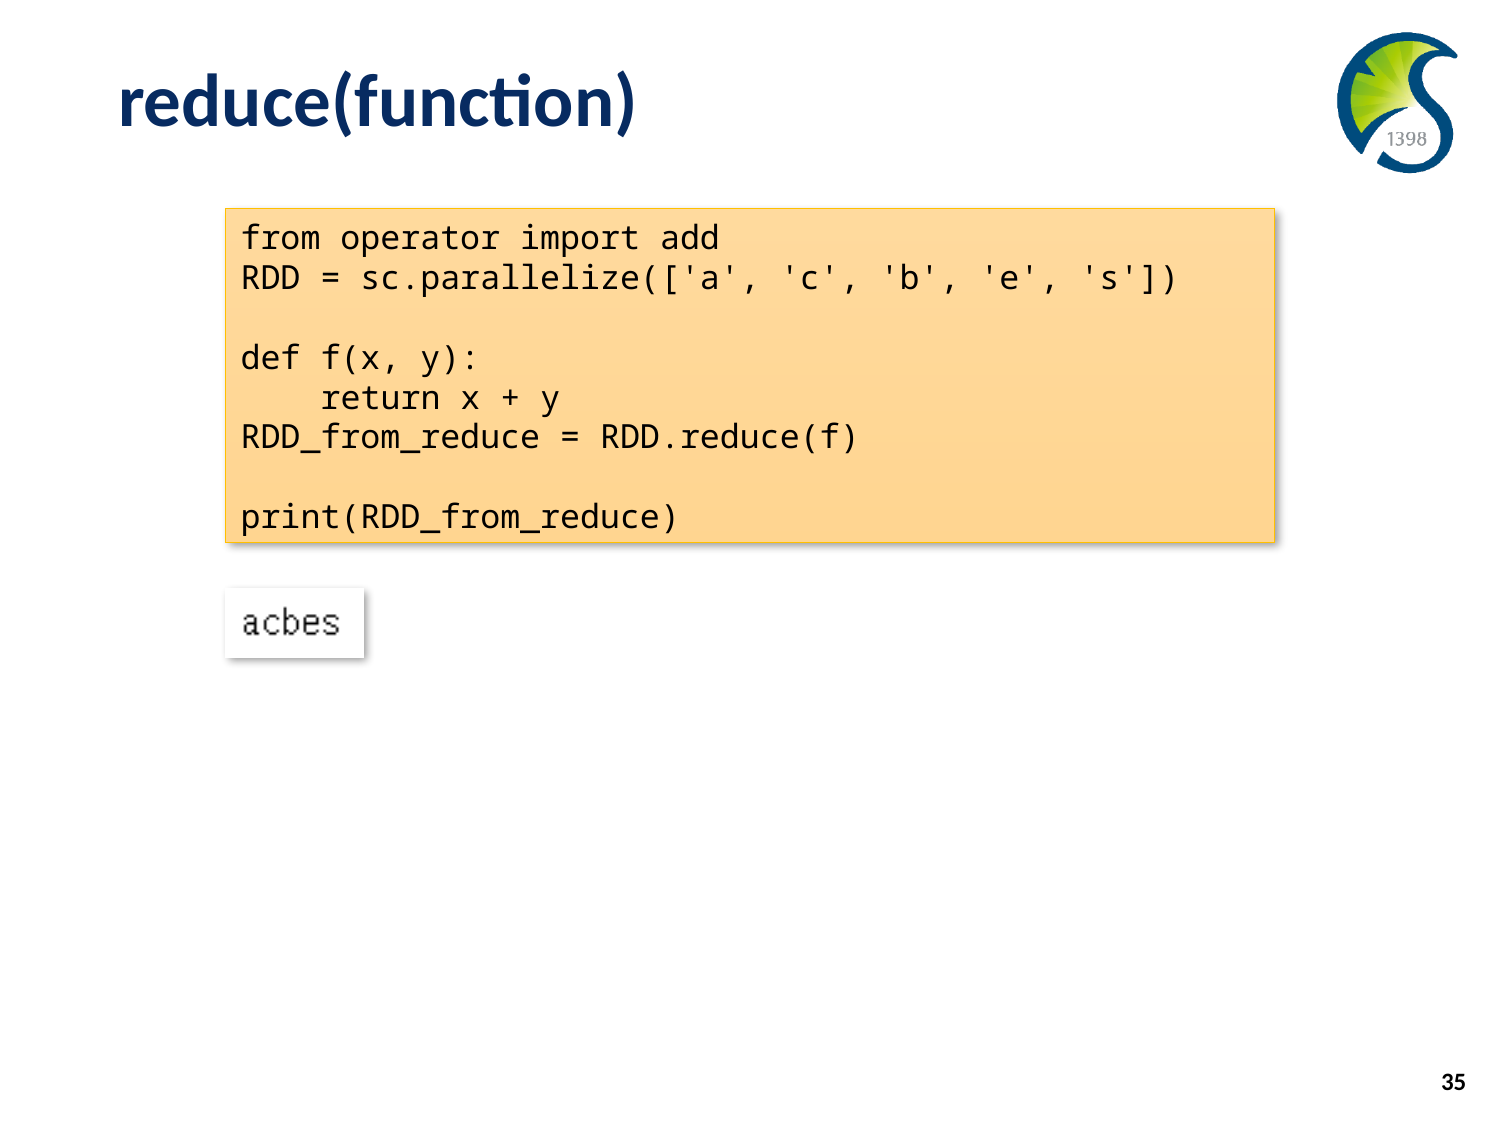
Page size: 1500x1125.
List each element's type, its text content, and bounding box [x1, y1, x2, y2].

picture [225, 588, 364, 658]
title reduce(function) [103, 27, 1397, 179]
picture [1397, 31, 1458, 174]
text_box from operator import add RDD = sc.parallelize(['a', 'c', 'b', 'e', 's']) def f(x, y): return x + y RDD_from_reduce = RDD.reduce(f) print(RDD_from_reduce) [225, 208, 1275, 543]
slide_number 35 [1403, 1050, 1482, 1111]
